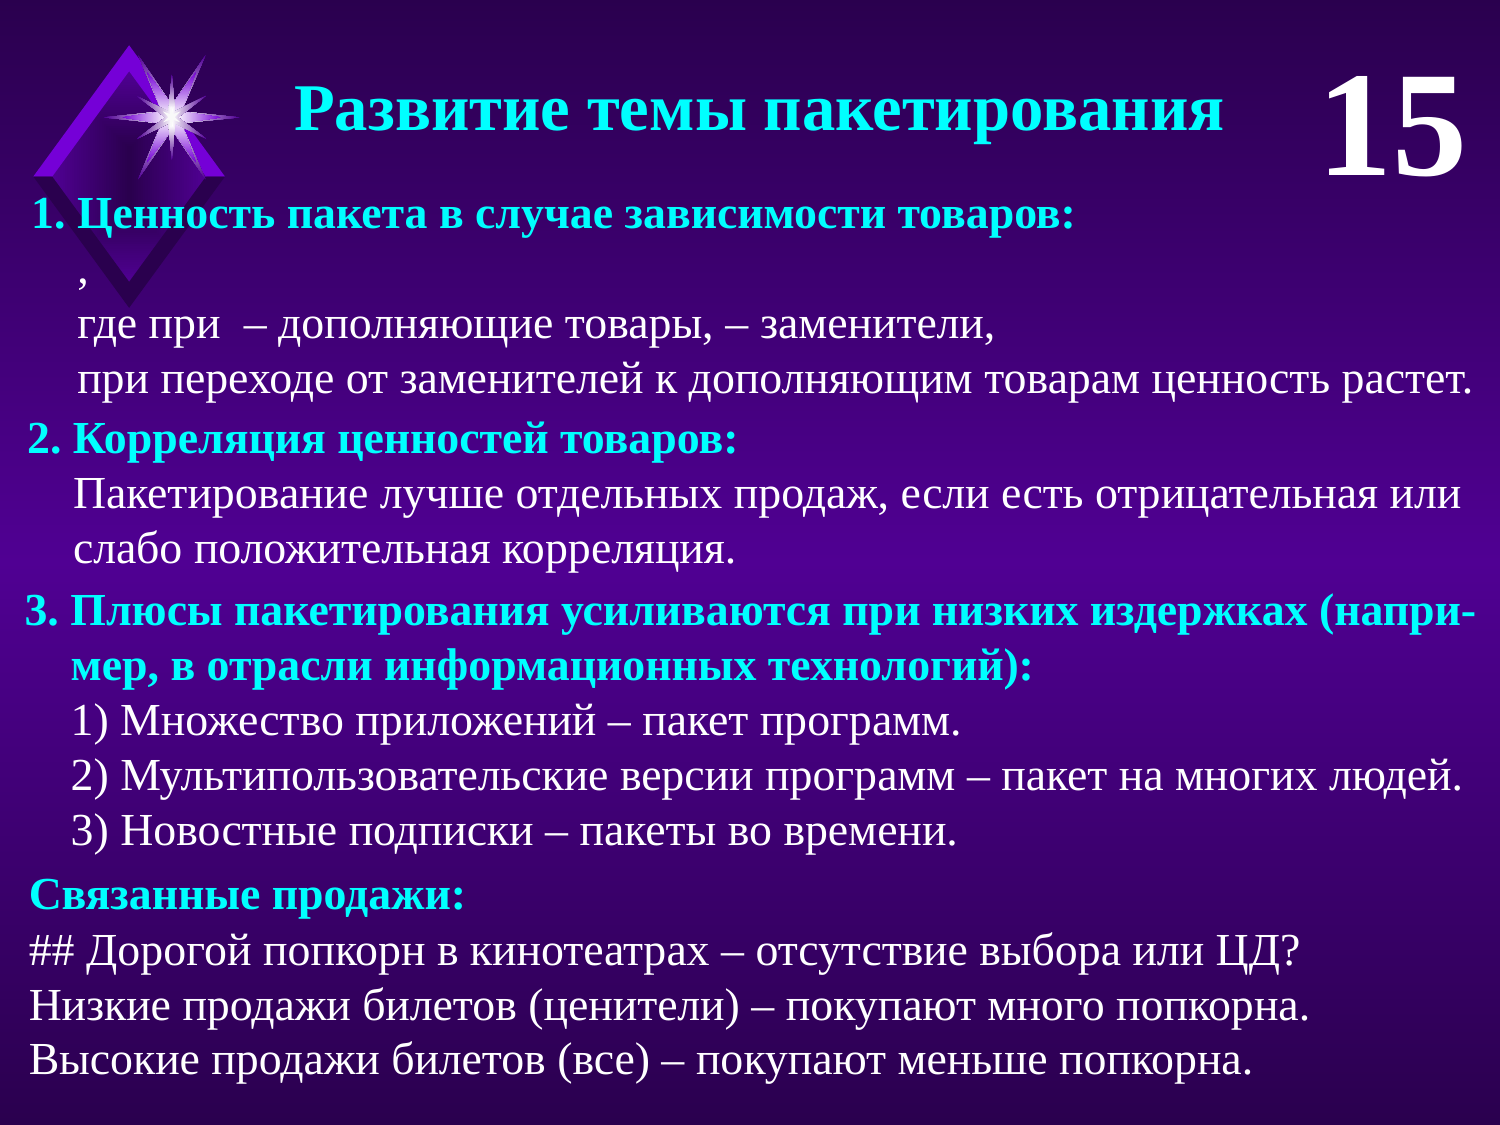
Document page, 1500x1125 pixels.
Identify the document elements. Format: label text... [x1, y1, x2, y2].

text_box 15 [1293, 17, 1482, 213]
text_box 3. Плюсы пакетирования усиливаются при низких издержках (напри- мер, в отрасли информационных технологий): 1) Множество приложений – пакет программ. 2) Мультипользовательские версии программ – пакет на многих людей. 3) Новостные подписки – пакеты во времени. [9, 572, 1498, 862]
text_box Связанные продажи: ## Дорогой попкорн в кинотеатрах – отсутствие выбора или ЦД? Низкие продажи билетов (ценители) – покупают много попкорна. Высокие продажи билетов (все) – покупают меньше попкорна. [13, 862, 1482, 1092]
text_box Развитие темы пакетирования [29, 56, 1293, 152]
text_box 2. Корреляция ценностей товаров: Пакетирование лучше отдельных продаж, если есть отрицательная или слабо положительная корреляция. [12, 400, 1482, 572]
